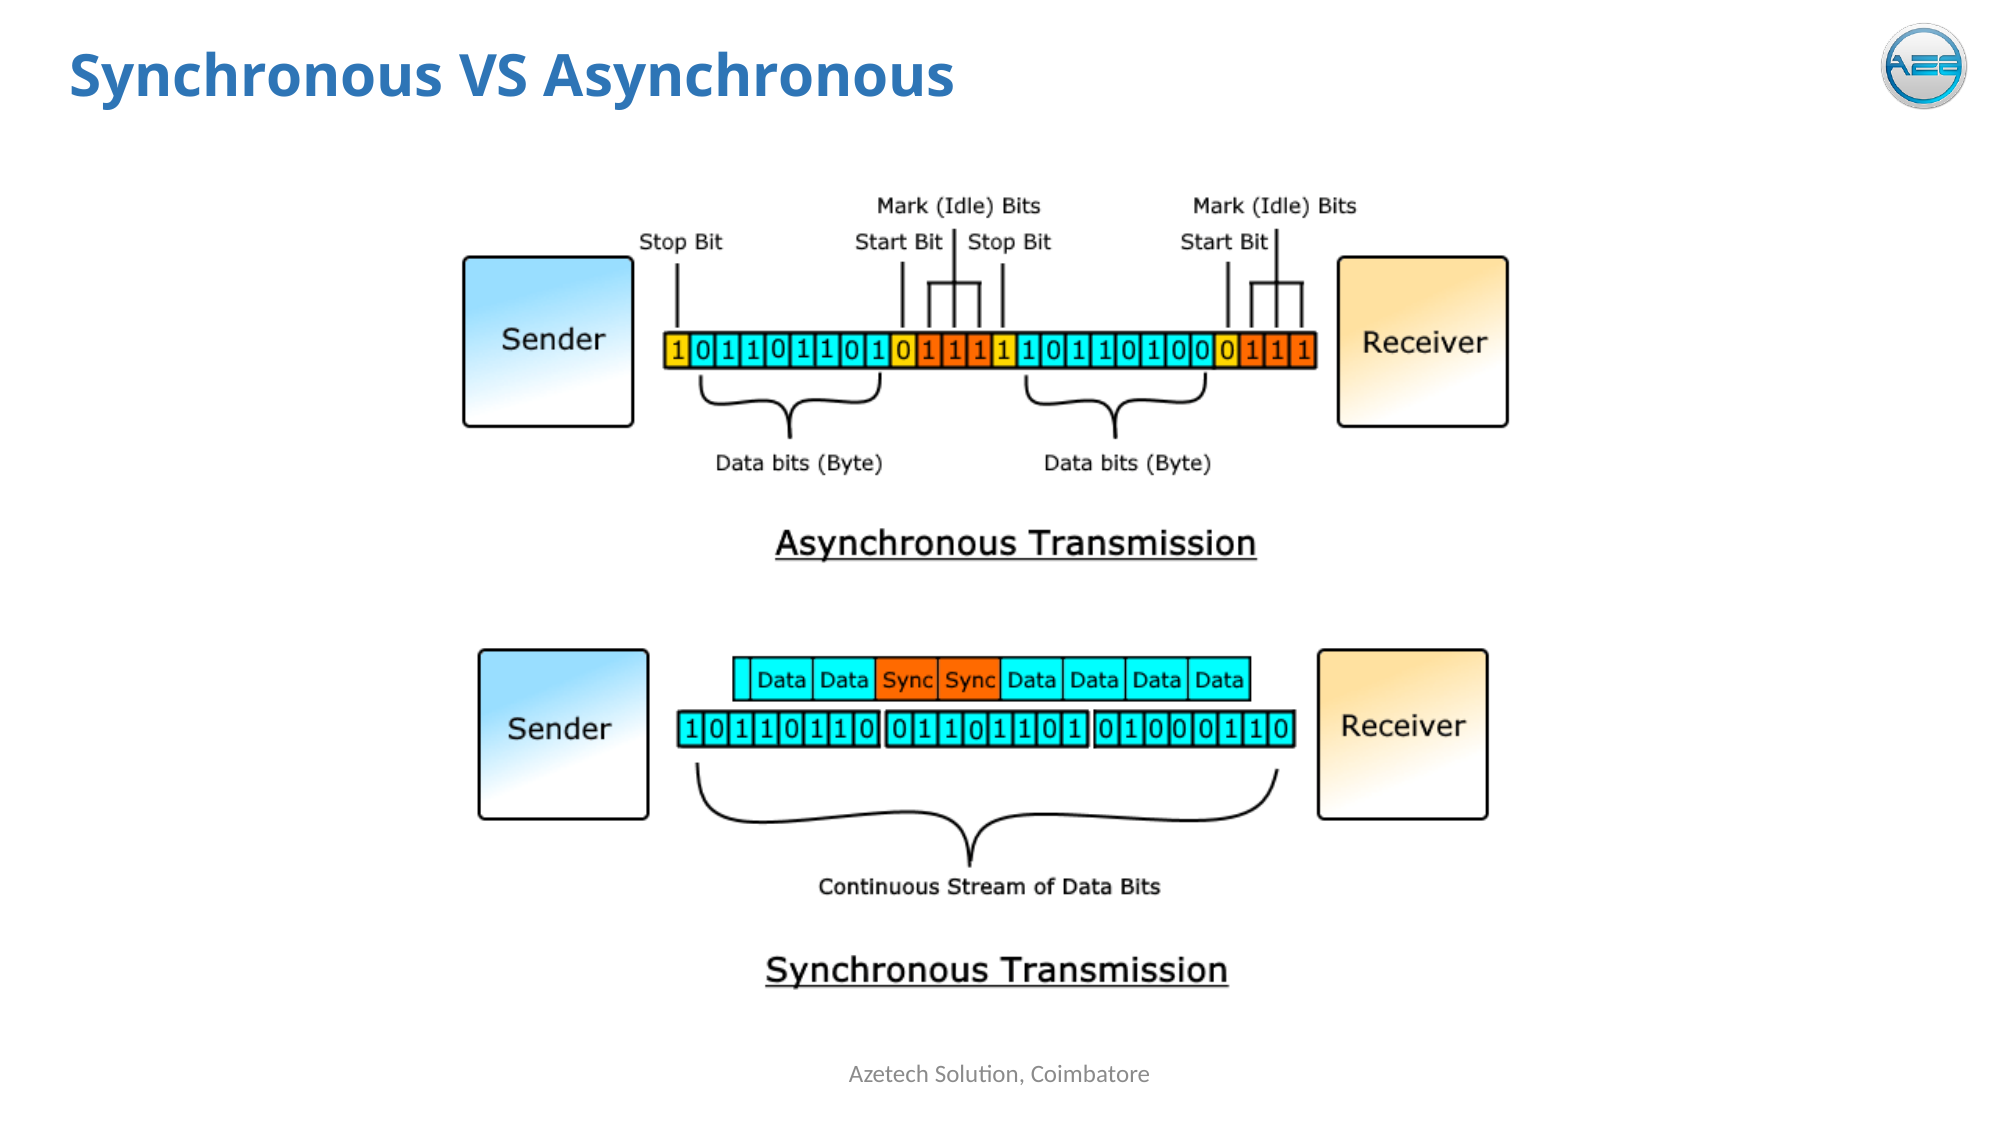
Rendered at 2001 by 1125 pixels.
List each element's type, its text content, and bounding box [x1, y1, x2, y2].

footer Azetech Solution, Coimbatore [662, 1042, 1338, 1103]
picture [431, 611, 1536, 1026]
text_box Synchronous VS Asynchronous [54, 51, 1143, 117]
picture [439, 157, 1528, 596]
picture [1879, 21, 1968, 110]
